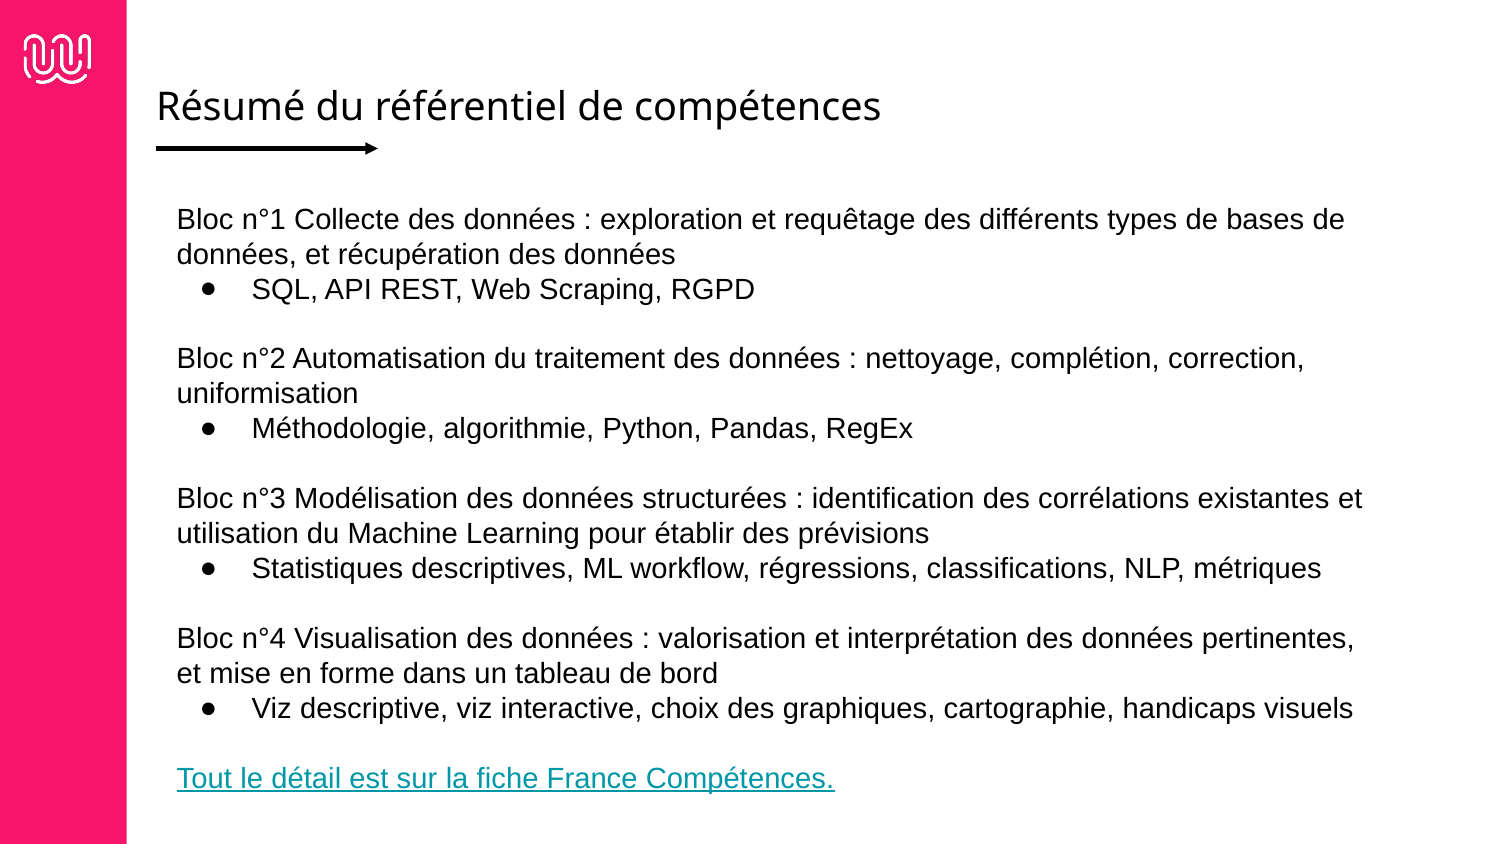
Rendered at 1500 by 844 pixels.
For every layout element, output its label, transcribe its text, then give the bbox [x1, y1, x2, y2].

text_box [0, 0, 127, 844]
text_box Bloc n°1 Collecte des données : exploration et requêtage des différents types de bases de données, et récupération des données SQL, API REST, Web Scraping, RGPD Bloc n°2 Automatisation du traitement des données : nettoyage, complétion, correction, uniformisation Méthodologie, algorithmie, Python, Pandas, RegEx Bloc n°3 Modélisation des données structurées : identification des corrélations existantes et utilisation du Machine Learning pour établir des prévisions Statistiques descriptives, ML workflow, régressions, classifications, NLP, métriques Bloc n°4 Visualisation des données : valorisation et interprétation des données pertinentes, et mise en forme dans un tableau de bord Viz descriptive, viz interactive, choix des graphiques, cartographie, handicaps visuels Tout le détail est sur la fiche France Compétences. [161, 185, 1383, 810]
picture [23, 33, 99, 84]
text_box Résumé du référentiel de compétences [152, 78, 1182, 132]
